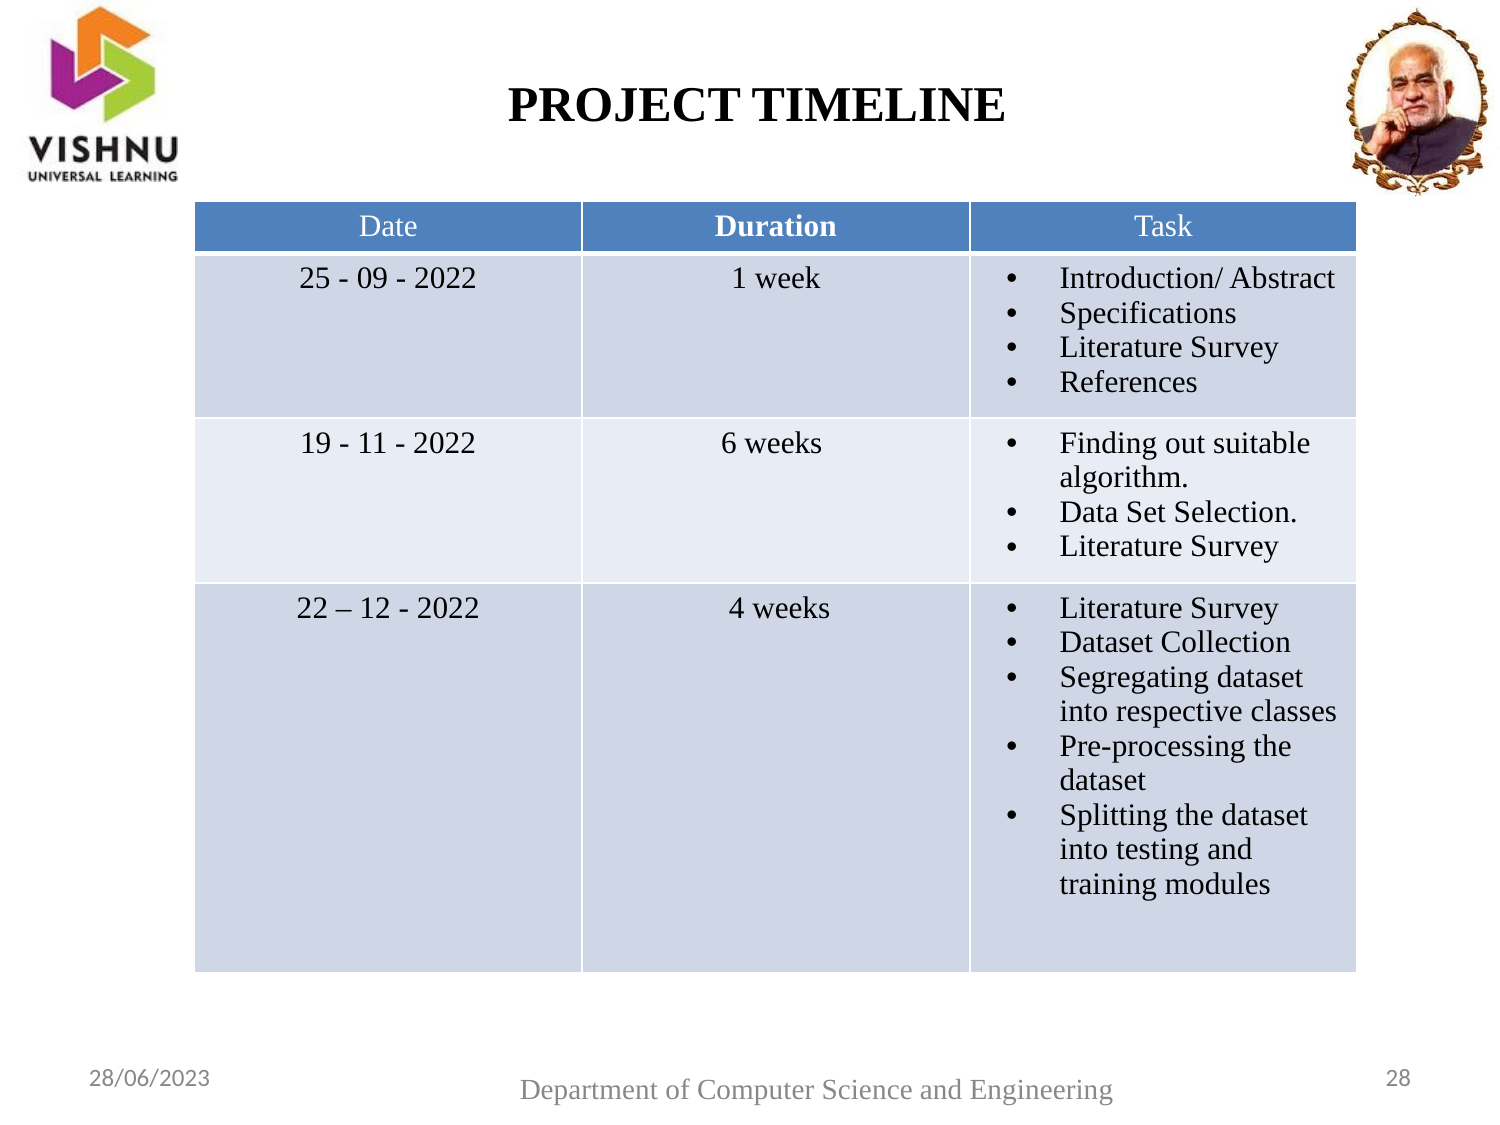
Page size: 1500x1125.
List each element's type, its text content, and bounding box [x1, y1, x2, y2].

slide_number 28 [1379, 1060, 1418, 1125]
table_cell Introduction/ Abstract Specifications Literature Survey References [971, 256, 1356, 417]
table_cell 6 weeks [583, 419, 969, 582]
table_cell Finding out suitable algorithm. Data Set Selection. Literature Survey [971, 419, 1356, 582]
table_cell 1 week [583, 256, 969, 417]
table_cell Literature Survey Dataset Collection Segregating dataset into respective classes Pre-processing the dataset Splitting the dataset into testing and training modules [971, 584, 1356, 972]
title PROJECT TIMELINE [293, 69, 1207, 200]
table_header Duration [583, 202, 969, 251]
table_cell 19 - 11 - 2022 [195, 419, 581, 582]
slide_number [86, 1060, 212, 1125]
table_cell 22 – 12 - 2022 [195, 584, 581, 972]
picture [18, 0, 178, 182]
table_cell 25 - 09 - 2022 [195, 256, 581, 417]
picture [1337, 0, 1500, 202]
table_cell 4 weeks [583, 584, 969, 972]
table_header Task [971, 202, 1356, 251]
footer Department of Computer Science and Engineering [411, 1070, 1223, 1125]
table_header Date [195, 202, 581, 251]
